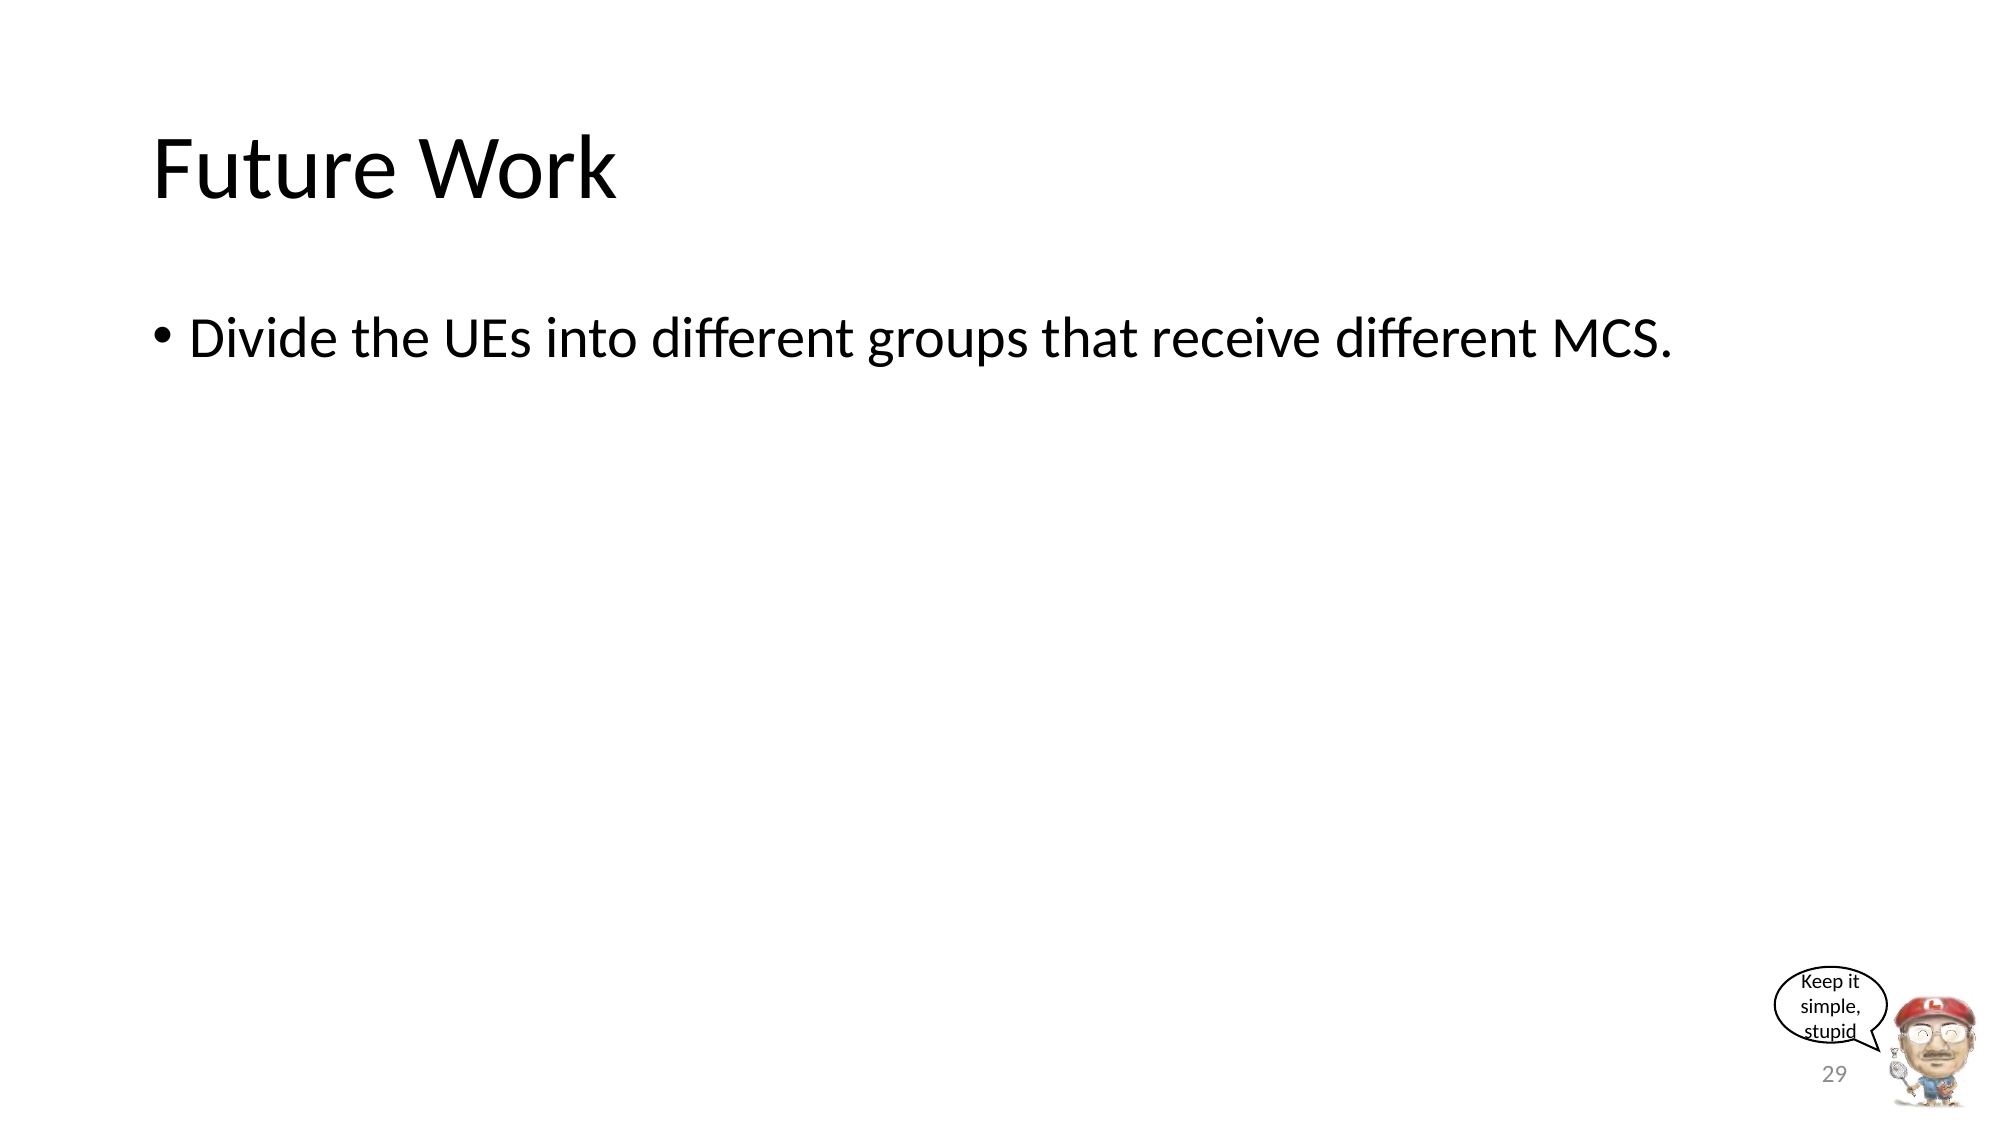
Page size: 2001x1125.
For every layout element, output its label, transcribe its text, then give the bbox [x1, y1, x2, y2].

list Divide the UEs into different groups that receive different MCS. [137, 299, 1863, 1014]
title Future Work [137, 59, 1863, 278]
slide_number 29 [1412, 1042, 1863, 1103]
picture [1885, 994, 1982, 1109]
